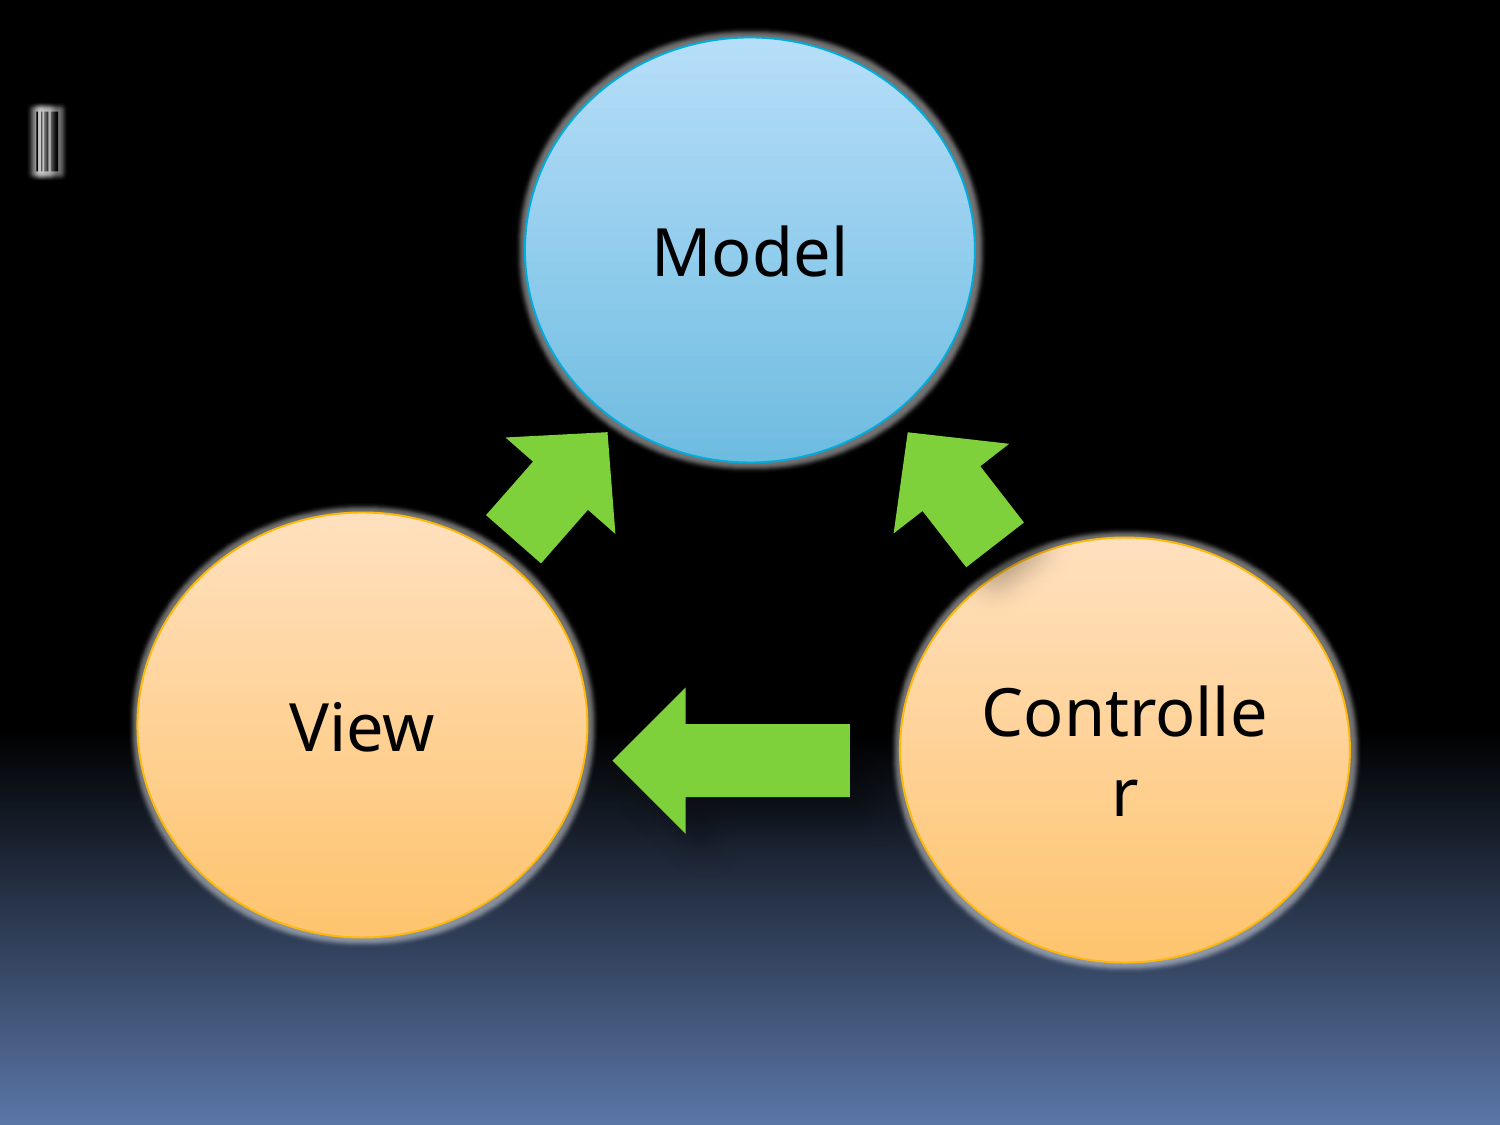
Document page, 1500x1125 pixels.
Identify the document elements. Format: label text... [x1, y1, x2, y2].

text_box [484, 430, 617, 565]
text_box Controller [898, 536, 1351, 964]
text_box [892, 430, 1026, 569]
text_box Model [523, 36, 976, 464]
text_box [611, 686, 852, 836]
text_box View [136, 511, 589, 939]
